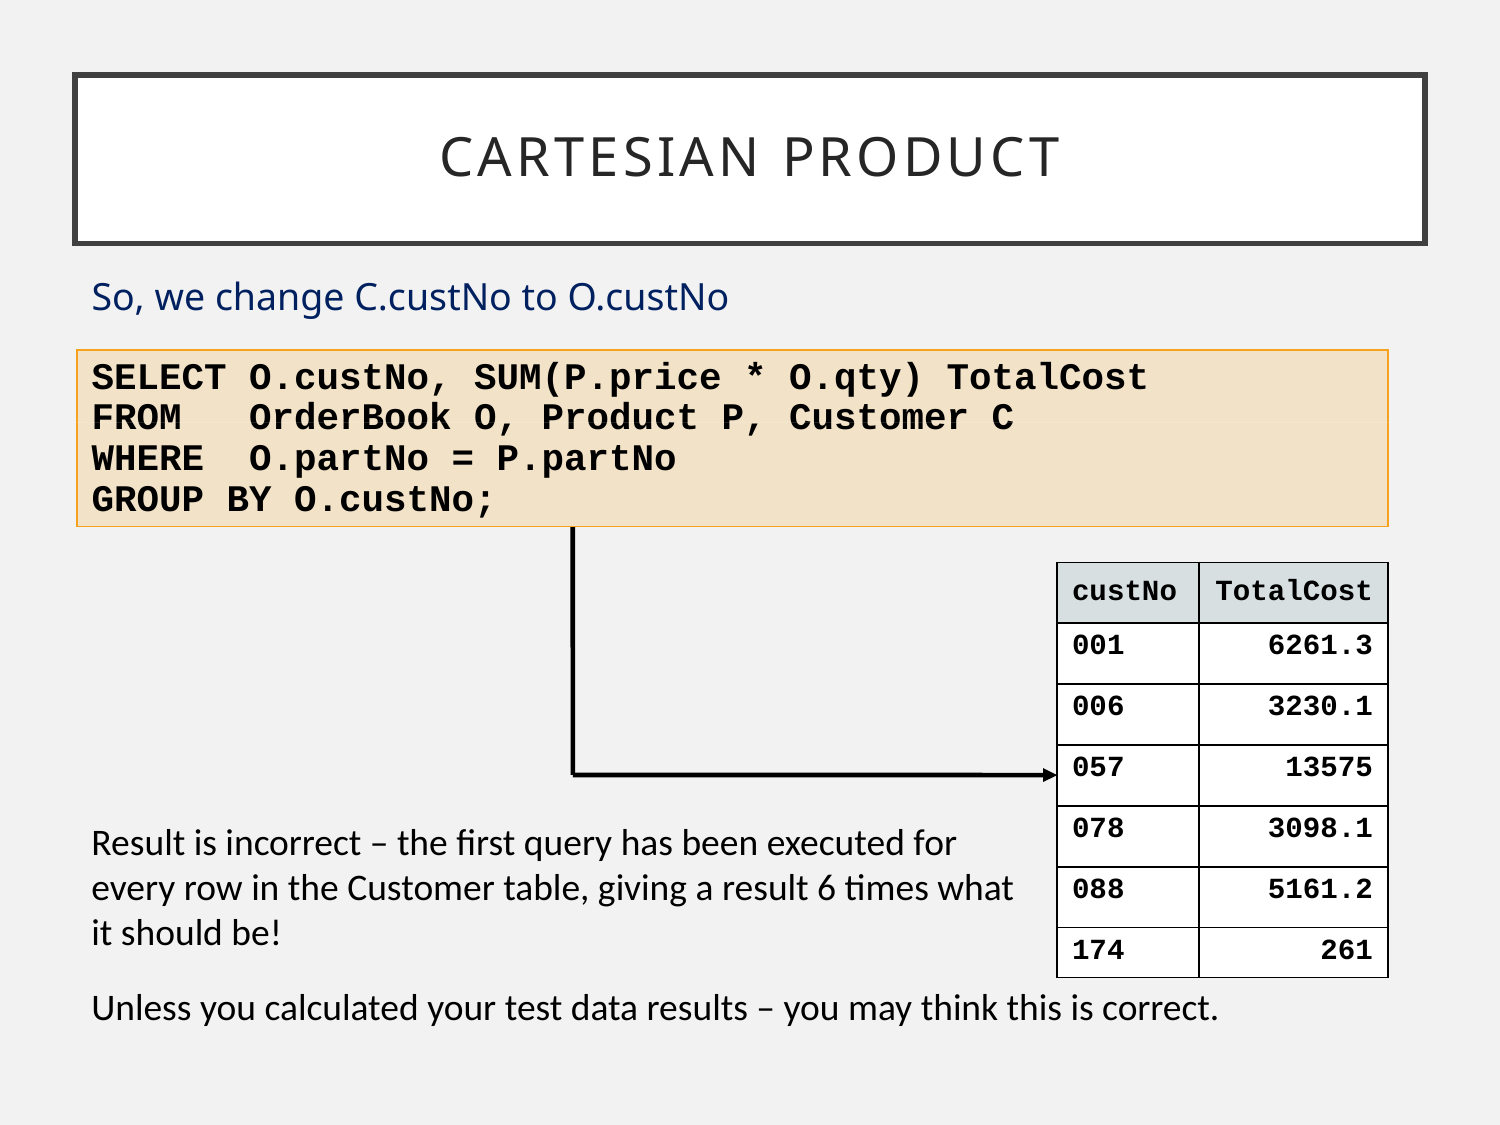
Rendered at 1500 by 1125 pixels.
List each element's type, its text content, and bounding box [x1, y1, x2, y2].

table_cell 078 [1058, 807, 1198, 866]
table_cell 6261.3 [1200, 624, 1387, 683]
text_box So, we change C.custNo to O.custNo [76, 266, 1341, 326]
table_cell 001 [1058, 624, 1198, 683]
table_cell 088 [1058, 868, 1198, 927]
table_header custNo [1058, 563, 1198, 622]
text_box [572, 768, 1056, 782]
text_box Result is incorrect – the first query has been executed for every row in the Customer table, giving a result 6 times what it should be! [76, 810, 1034, 961]
table_cell 174 [1058, 928, 1198, 977]
table_header TotalCost [1200, 563, 1387, 622]
table_cell 13575 [1200, 746, 1387, 805]
table_cell 3098.1 [1200, 807, 1387, 866]
table_cell 057 [1058, 746, 1198, 805]
text_box Unless you calculated your test data results – you may think this is correct. [76, 975, 1447, 1036]
table_cell 006 [1058, 685, 1198, 744]
table_cell 3230.1 [1200, 685, 1387, 744]
text_box SELECT O.custNo, SUM(P.price * O.qty) TotalCost FROM OrderBook O, Product P, Customer C WHERE O.partNo = P.partNo GROUP BY O.custNo; [76, 349, 1388, 422]
table_cell 5161.2 [1200, 868, 1387, 927]
text_box SELECT O.custNo, SUM(P.price * O.qty) TotalCost FROM OrderBook O, Product P, Customer C WHERE O.partNo = P.partNo GROUP BY O.custNo; [76, 423, 1388, 527]
table_cell 261 [1200, 928, 1387, 977]
title Cartesian Product [72, 72, 1428, 246]
